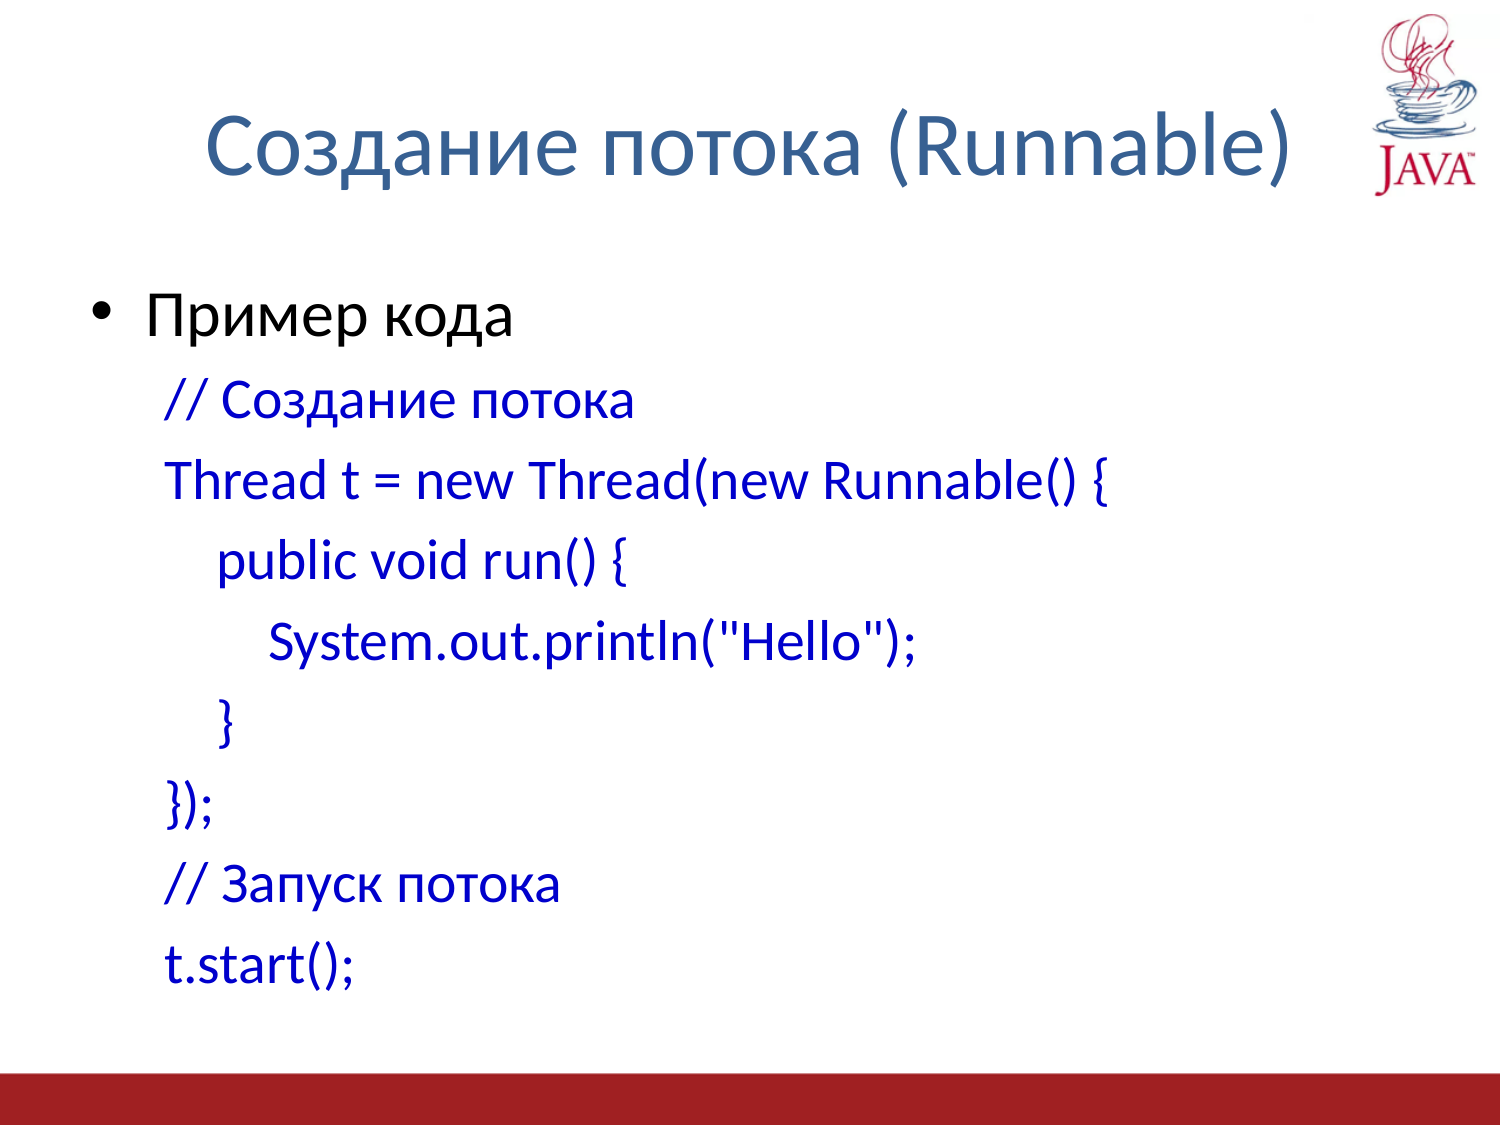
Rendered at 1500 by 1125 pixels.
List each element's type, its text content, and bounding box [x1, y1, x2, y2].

list Пример кода // Создание потока Thread t = new Thread(new Runnable() { public void run() { System.out.println("Hello"); } }); // Запуск потока t.start(); [75, 262, 1425, 1005]
picture [0, 0, 1500, 1125]
title Создание потока (Runnable) [75, 45, 1425, 233]
